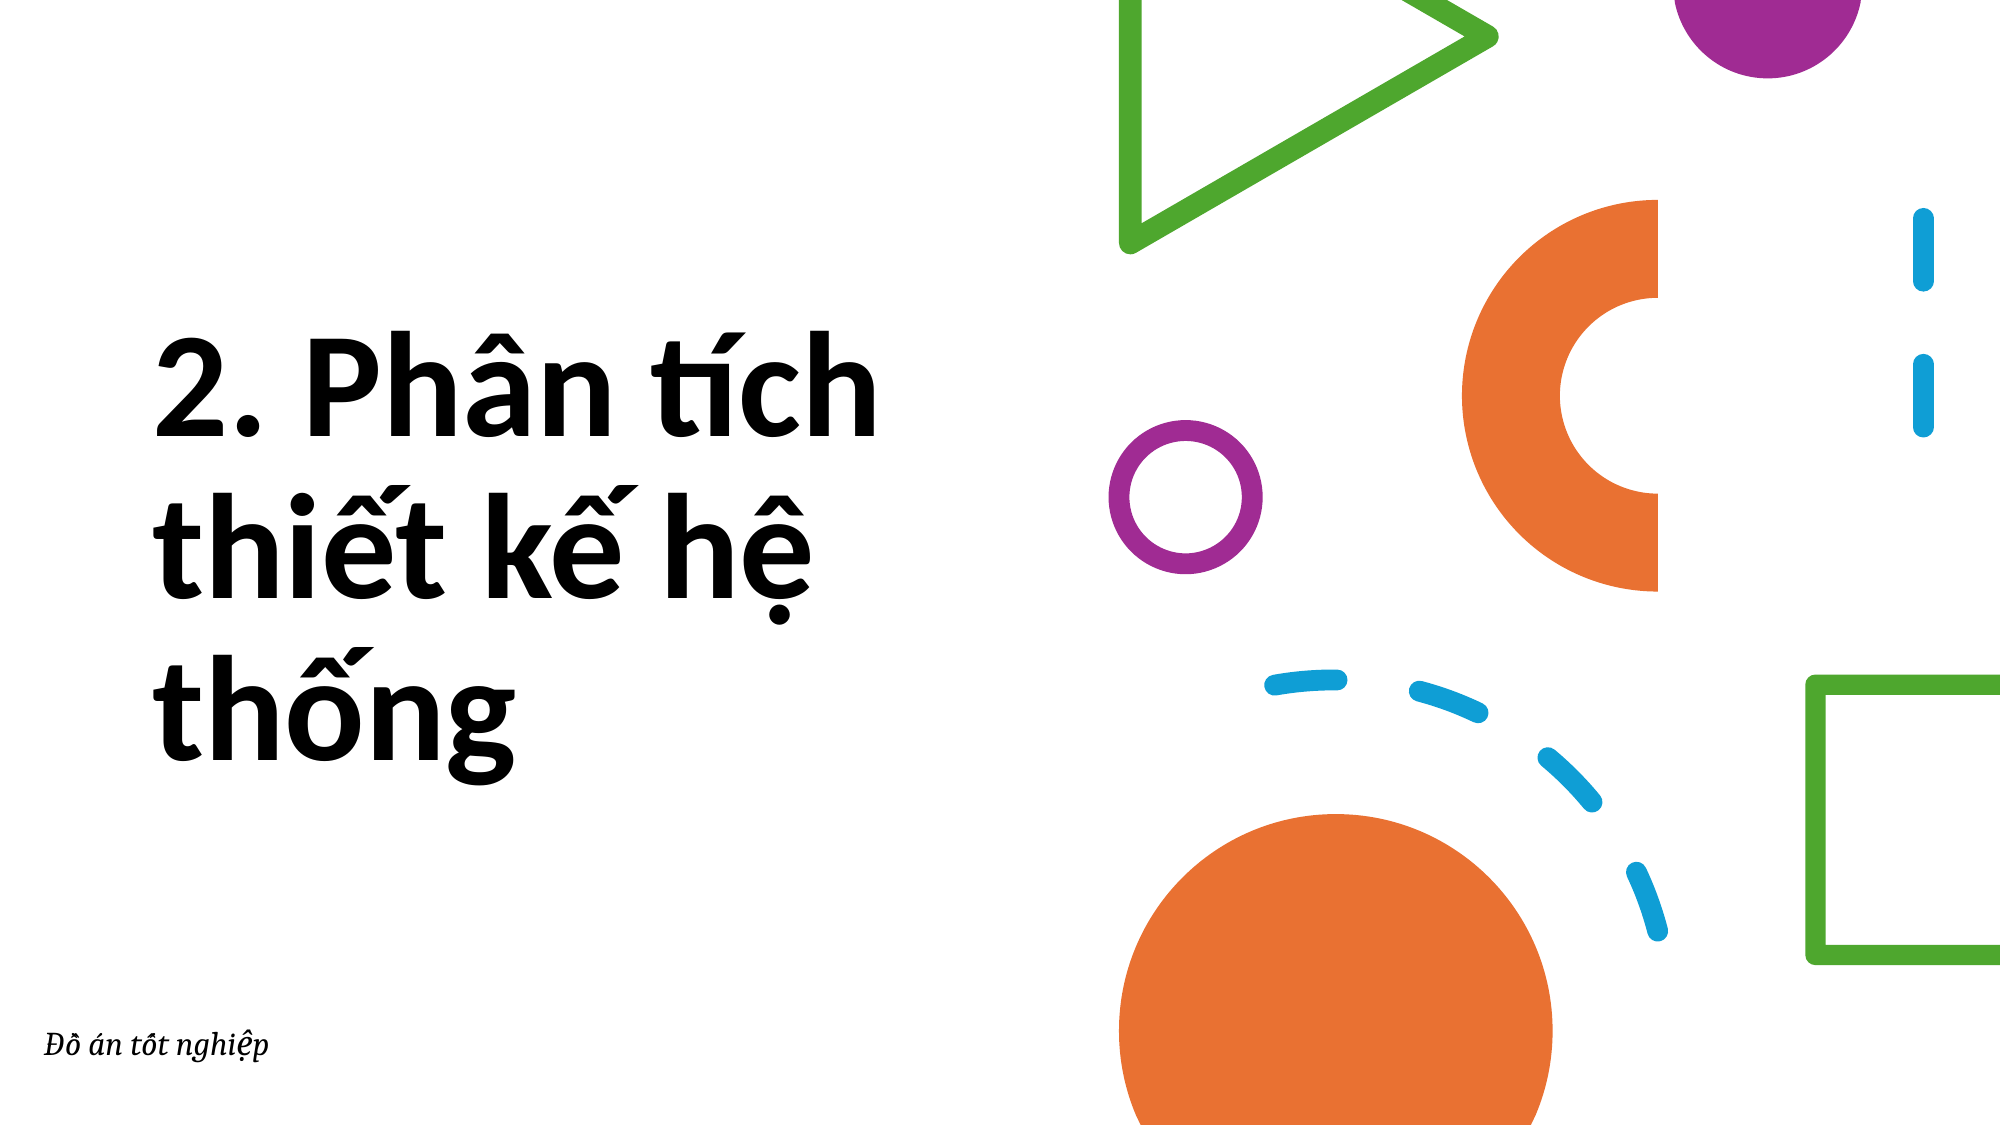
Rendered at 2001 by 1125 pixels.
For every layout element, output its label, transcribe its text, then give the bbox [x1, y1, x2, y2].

text_box [1460, 198, 1660, 594]
text_box [0, 0, 2000, 1125]
text_box [1117, 428, 1254, 566]
text_box Đồ án tốt nghiệp [29, 1014, 397, 1070]
text_box [1273, 678, 1665, 977]
text_box [1118, 0, 1499, 255]
text_box 2. Phân tích thiết kế hệ thống [137, 299, 1050, 1014]
text_box [1805, 674, 2000, 966]
text_box [1117, 812, 1555, 1125]
text_box [1673, 0, 1863, 80]
